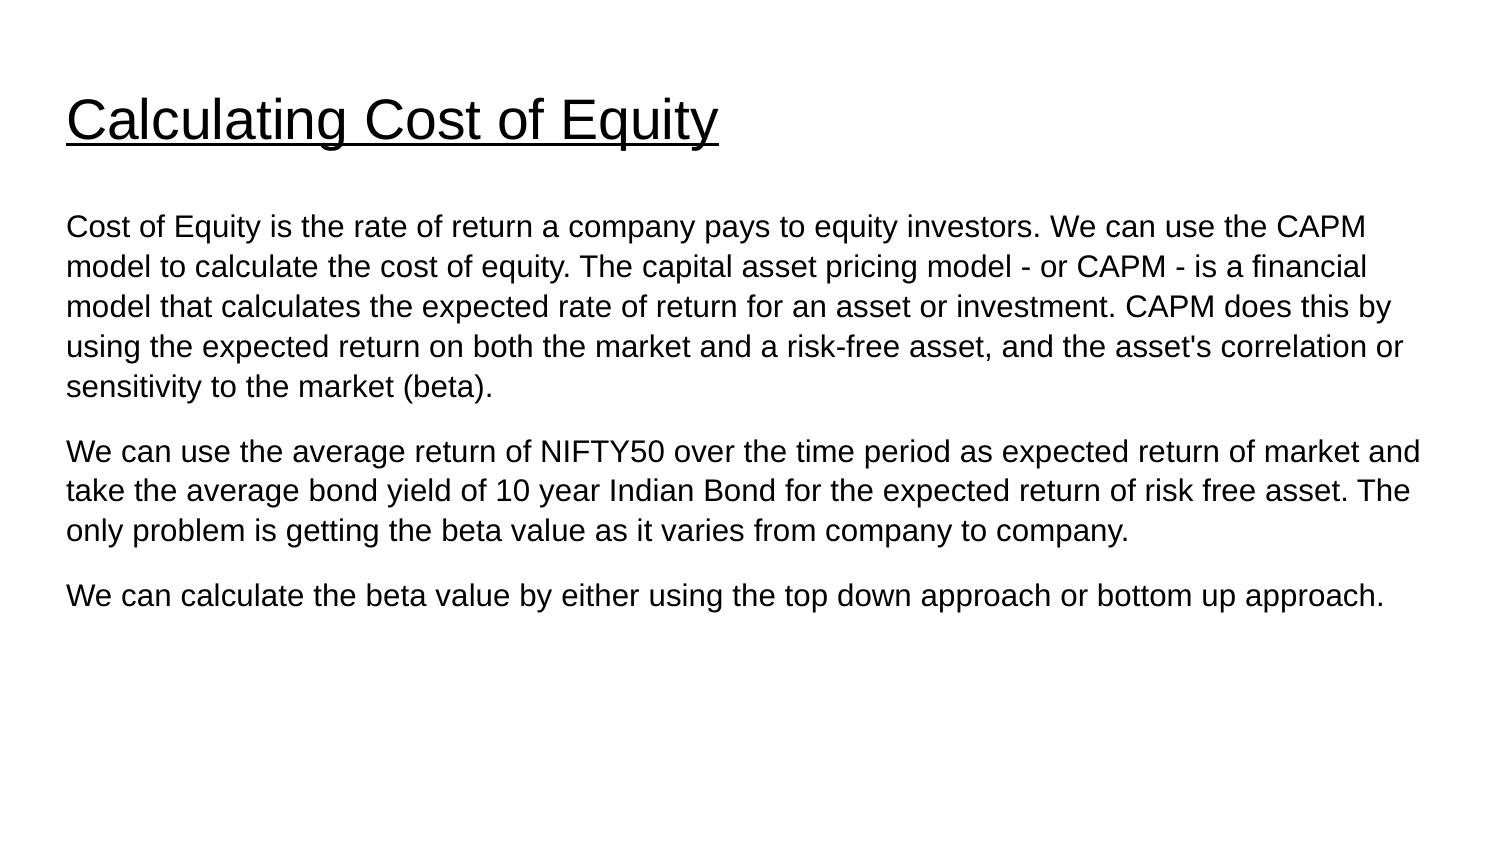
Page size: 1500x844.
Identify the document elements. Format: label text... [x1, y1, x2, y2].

list Cost of Equity is the rate of return a company pays to equity investors. We can use the CAPM model to calculate the cost of equity. The capital asset pricing model - or CAPM - is a financial model that calculates the expected rate of return for an asset or investment. CAPM does this by using the expected return on both the market and a risk-free asset, and the asset's correlation or sensitivity to the market (beta). We can use the average return of NIFTY50 over the time period as expected return of market and take the average bond yield of 10 year Indian Bond for the expected return of risk free asset. The only problem is getting the beta value as it varies from company to company. We can calculate the beta value by either using the top down approach or bottom up approach. [51, 189, 1449, 750]
title Calculating Cost of Equity [51, 72, 1449, 167]
